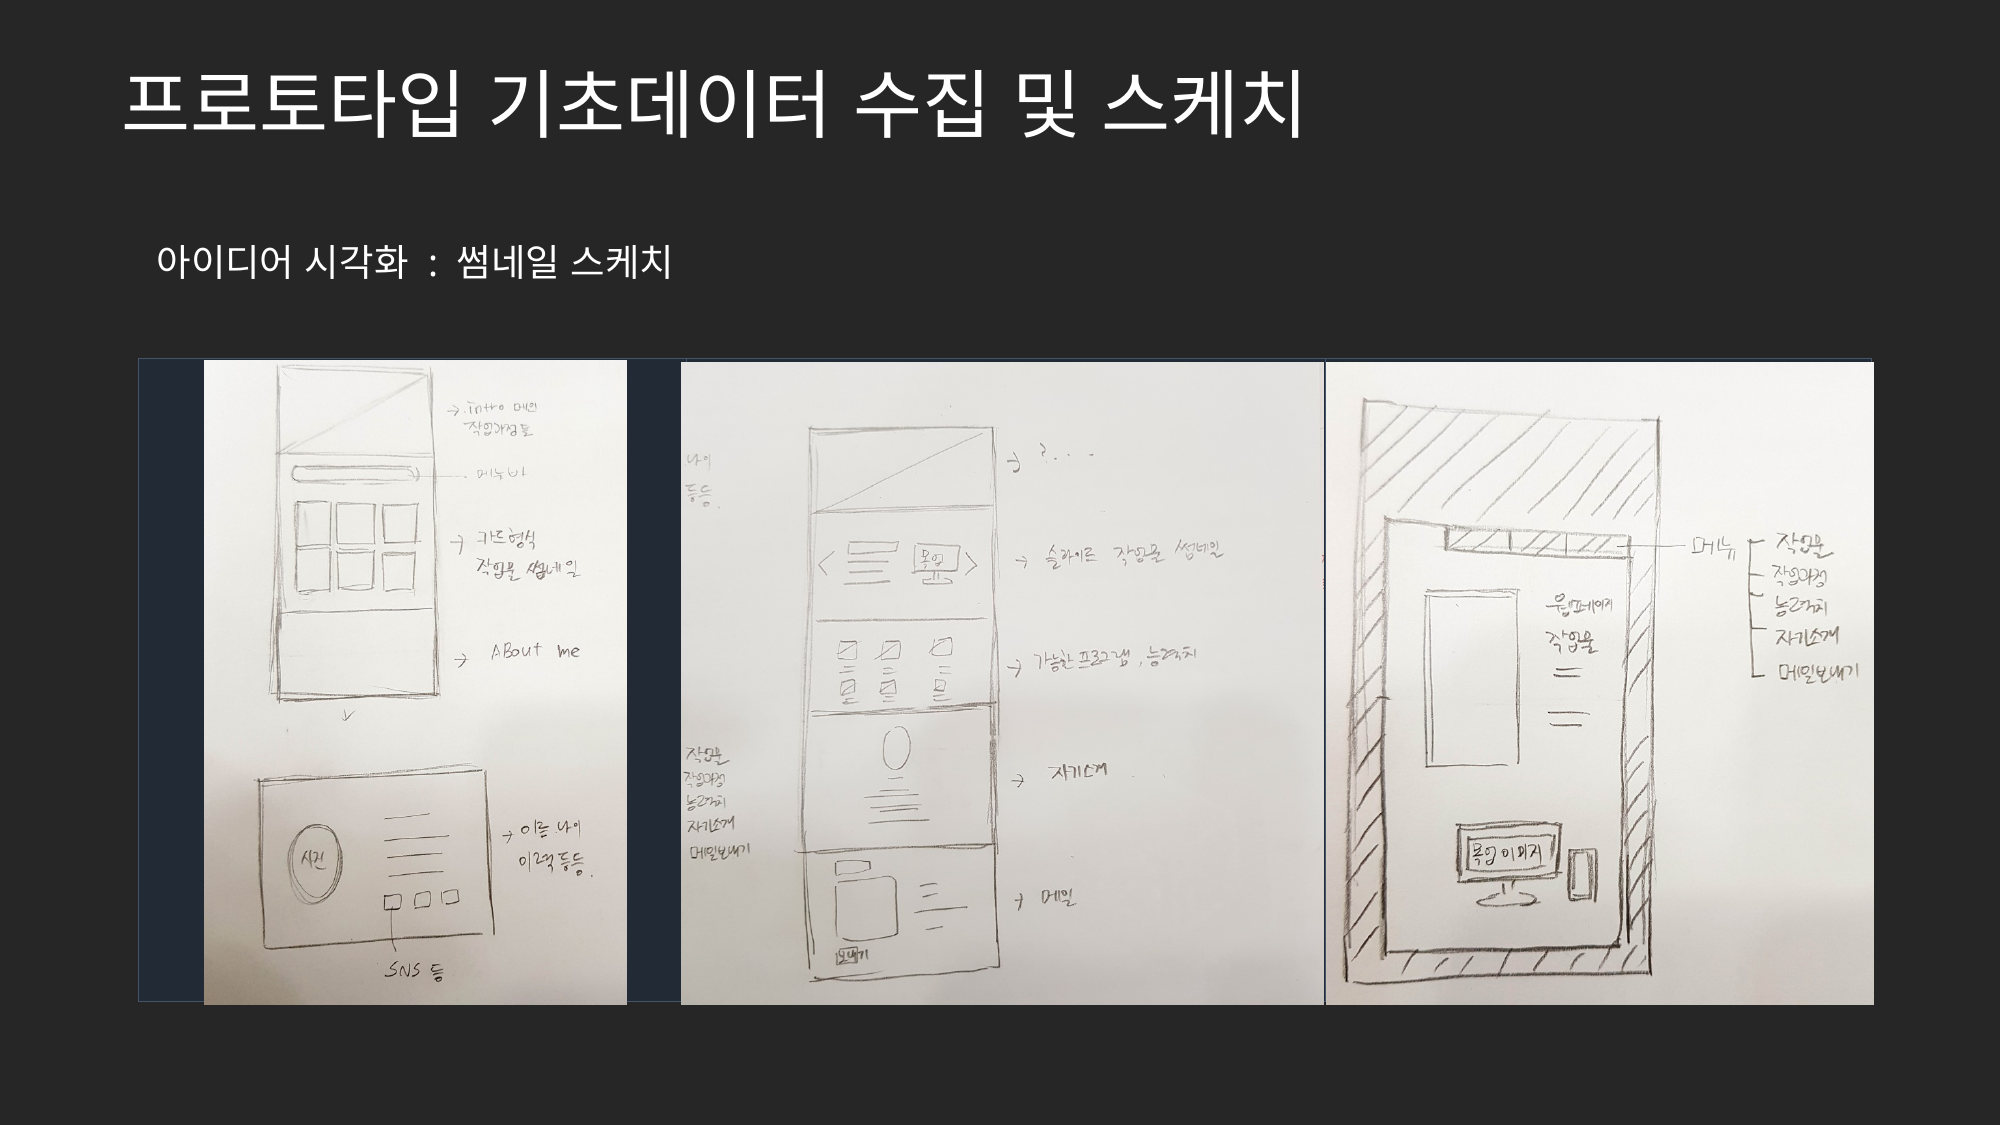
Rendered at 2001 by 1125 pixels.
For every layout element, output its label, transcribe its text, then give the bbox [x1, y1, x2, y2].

picture [681, 362, 1324, 1005]
table_header [687, 359, 1325, 1001]
picture [204, 360, 627, 1005]
text_box 프로토타입 기초데이터 수집 및 스케치 [106, 50, 1917, 195]
picture [1326, 362, 1874, 1005]
text_box 아이디어 시각화 : 썸네일 스케치 [141, 231, 690, 292]
table_header [139, 359, 686, 1001]
